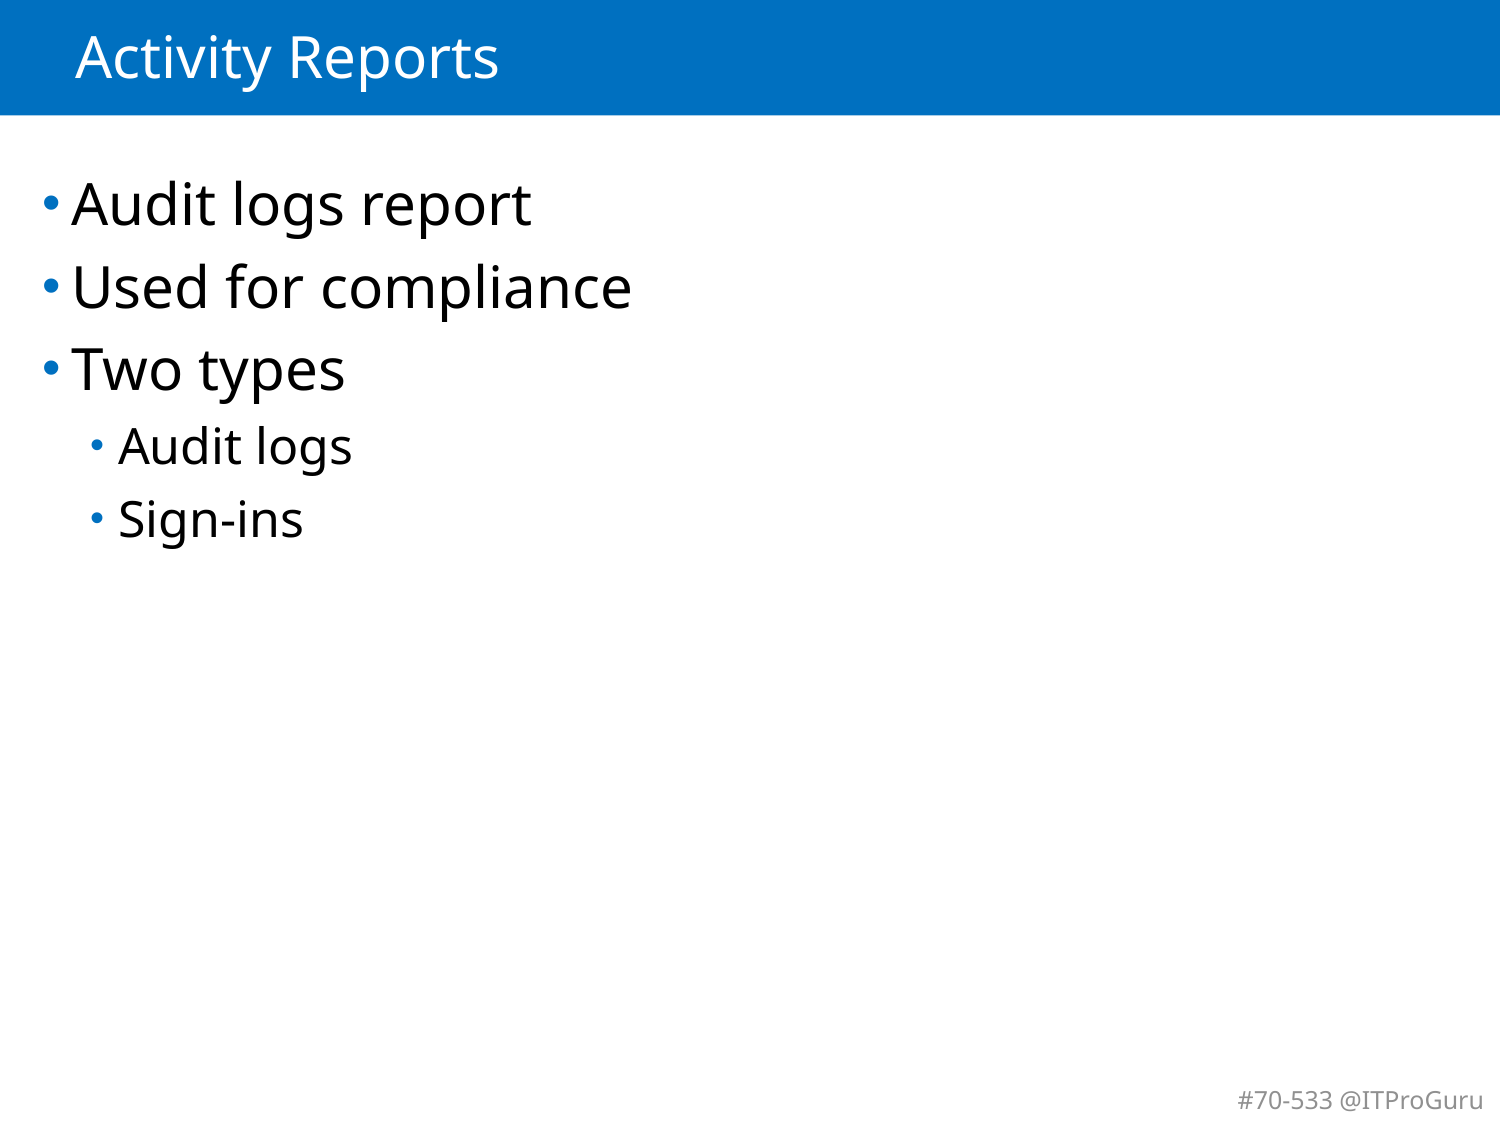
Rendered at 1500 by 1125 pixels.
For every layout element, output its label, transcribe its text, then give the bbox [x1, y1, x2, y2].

title Activity Reports [75, 0, 1351, 122]
list Audit logs report Used for compliance Two types Audit logs Sign-ins [42, 167, 1450, 1013]
